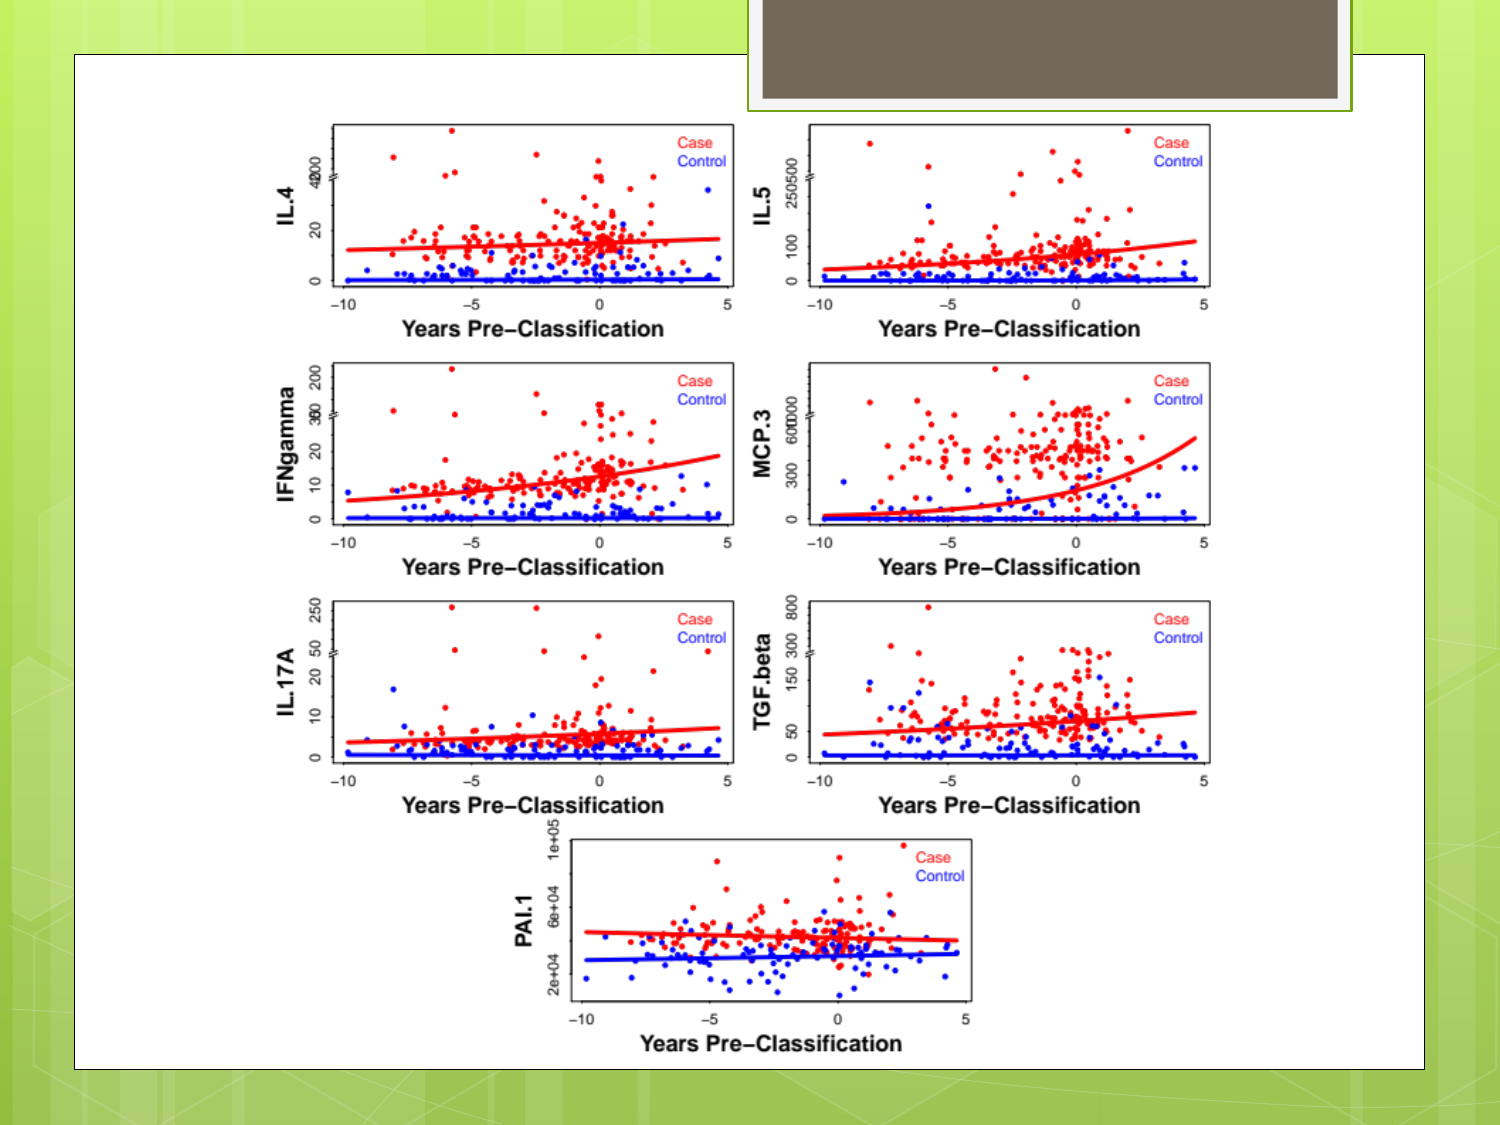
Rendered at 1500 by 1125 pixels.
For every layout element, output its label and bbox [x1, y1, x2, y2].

picture [275, 107, 1225, 1058]
